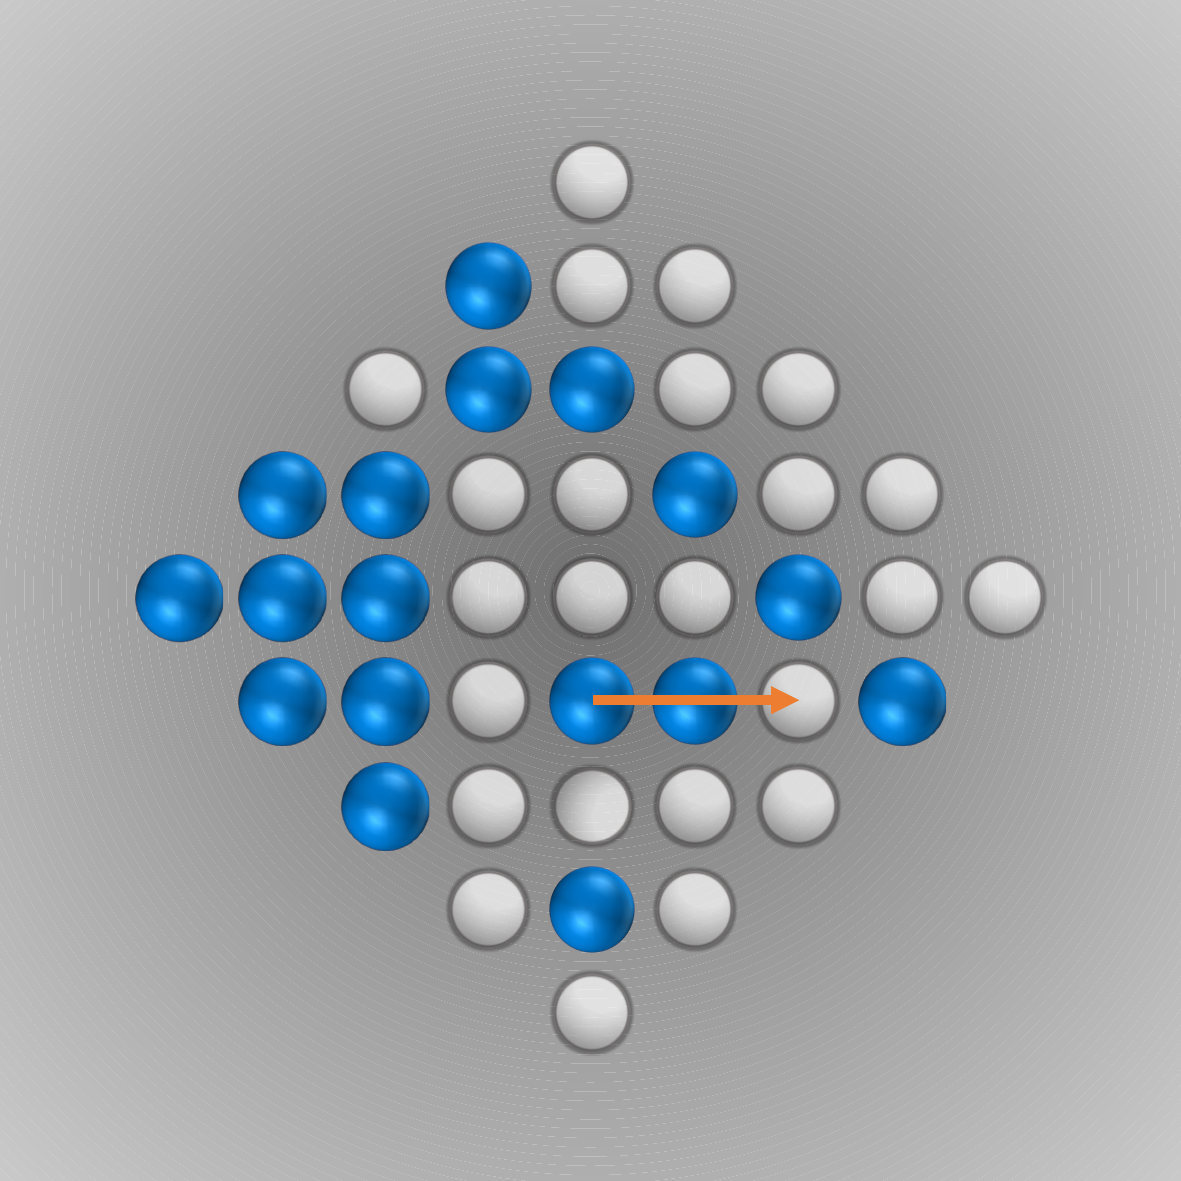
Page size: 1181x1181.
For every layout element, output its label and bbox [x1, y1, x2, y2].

picture [340, 553, 430, 643]
picture [548, 968, 636, 1058]
picture [696, 656, 739, 746]
picture [548, 138, 636, 227]
picture [444, 553, 533, 643]
picture [651, 241, 739, 331]
picture [651, 865, 739, 954]
picture [754, 450, 843, 539]
picture [754, 761, 843, 851]
picture [237, 450, 327, 539]
picture [548, 241, 636, 331]
picture [340, 656, 430, 746]
picture [444, 761, 533, 851]
picture [237, 553, 327, 643]
picture [548, 345, 636, 434]
picture [858, 553, 946, 643]
picture [754, 656, 843, 746]
picture [548, 761, 636, 851]
picture [444, 345, 533, 434]
picture [651, 450, 739, 539]
picture [548, 865, 636, 954]
picture [444, 450, 533, 539]
picture [548, 656, 636, 746]
picture [340, 761, 430, 851]
picture [961, 553, 1049, 643]
picture [237, 656, 327, 746]
picture [340, 450, 430, 539]
picture [444, 241, 533, 331]
picture [444, 656, 533, 746]
picture [858, 450, 946, 539]
picture [651, 553, 739, 643]
picture [341, 345, 430, 434]
picture [754, 553, 843, 643]
picture [134, 553, 224, 643]
picture [548, 450, 636, 539]
picture [754, 345, 843, 434]
text_box [0, 0, 1181, 1181]
picture [857, 656, 947, 746]
picture [548, 553, 636, 643]
picture [651, 761, 739, 851]
picture [651, 656, 695, 746]
picture [444, 865, 533, 954]
picture [651, 345, 739, 434]
